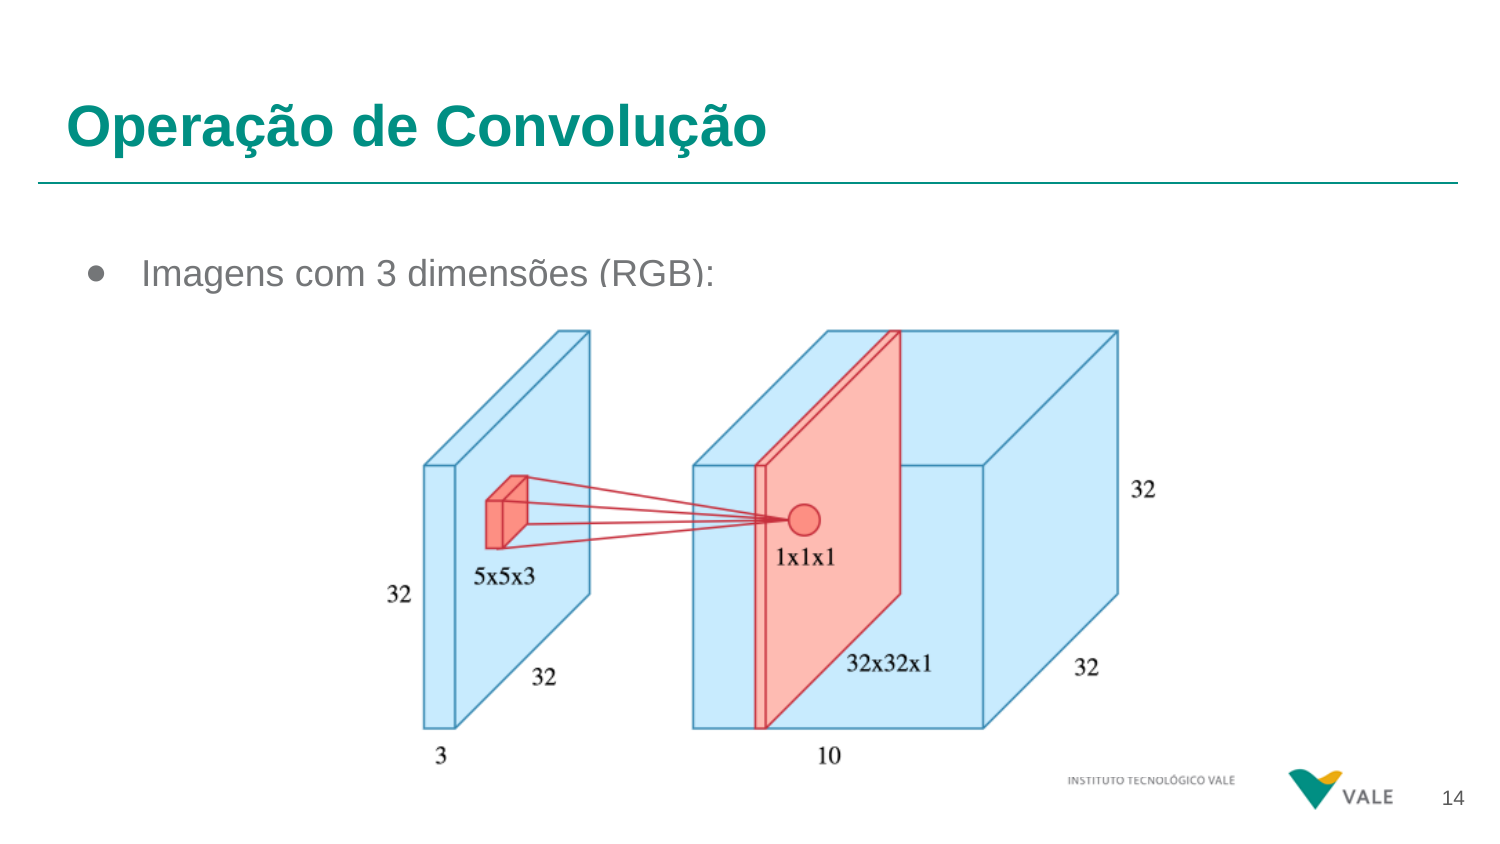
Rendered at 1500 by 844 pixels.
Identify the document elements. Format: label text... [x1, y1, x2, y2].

slide_number 14 [1389, 764, 1480, 830]
title Operação de Convolução [51, 72, 1449, 167]
picture [331, 286, 1413, 830]
list Imagens com 3 dimensões (RGB): [51, 189, 1449, 750]
